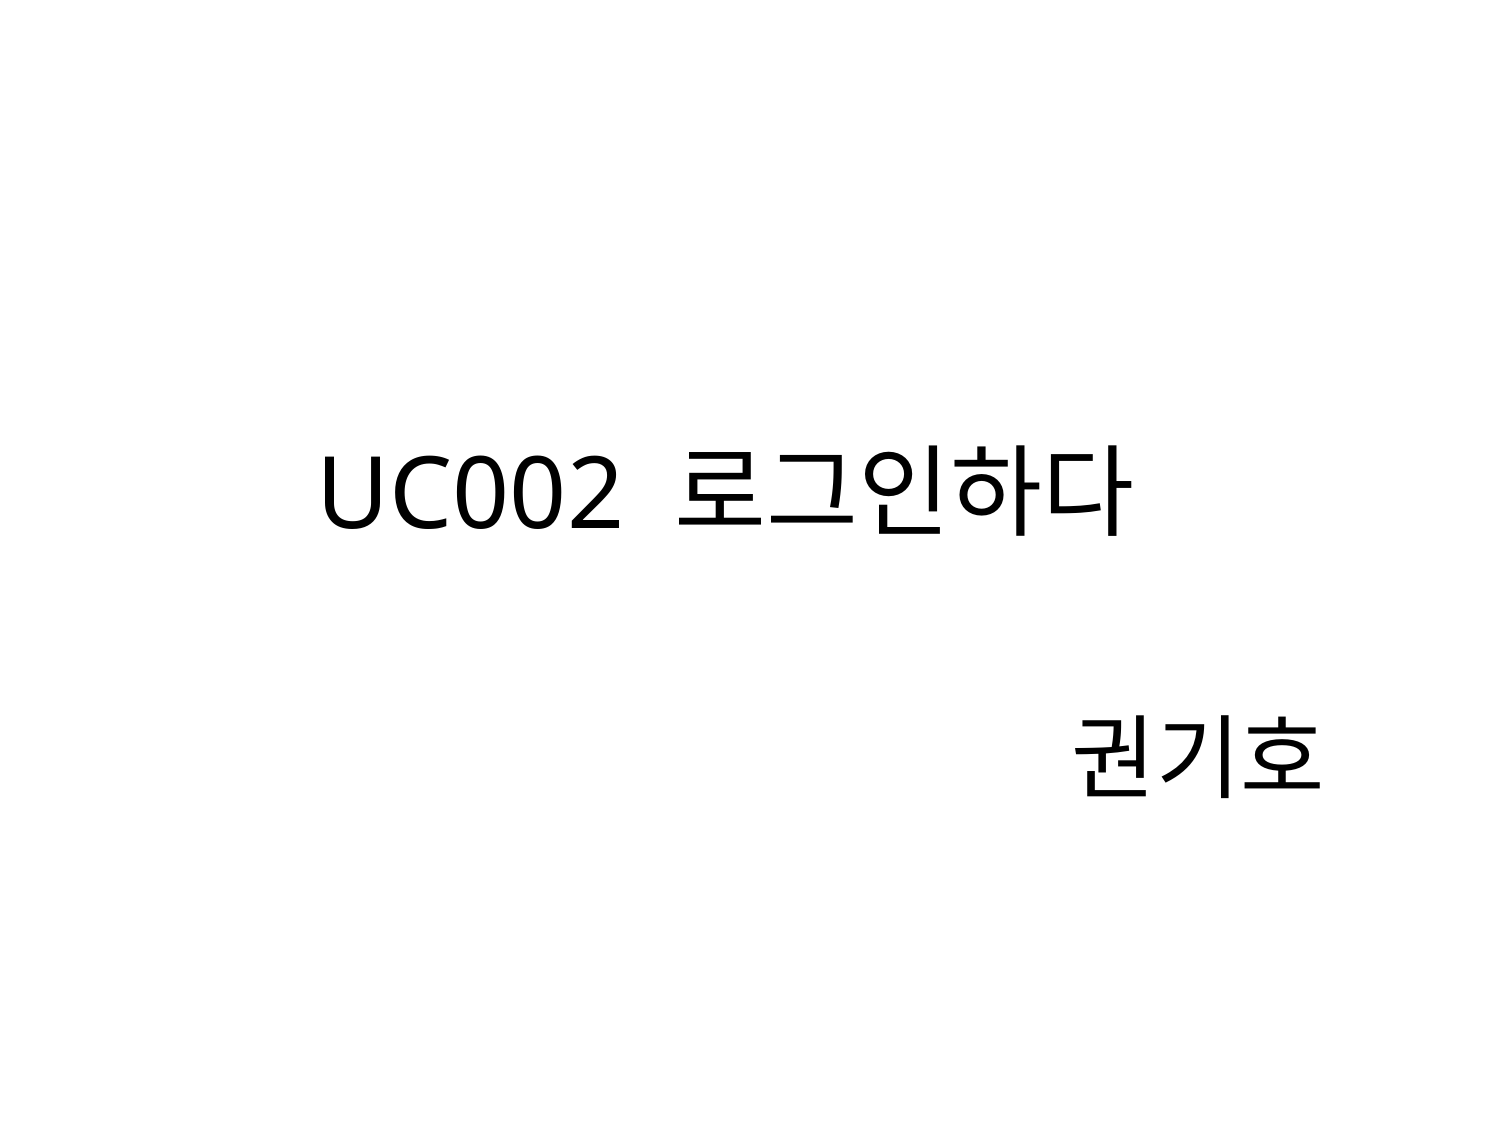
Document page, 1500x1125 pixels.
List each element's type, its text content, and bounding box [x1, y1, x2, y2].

text_box 권기호 [1057, 692, 1495, 818]
text_box UC002 로그인하다 [301, 420, 1150, 556]
